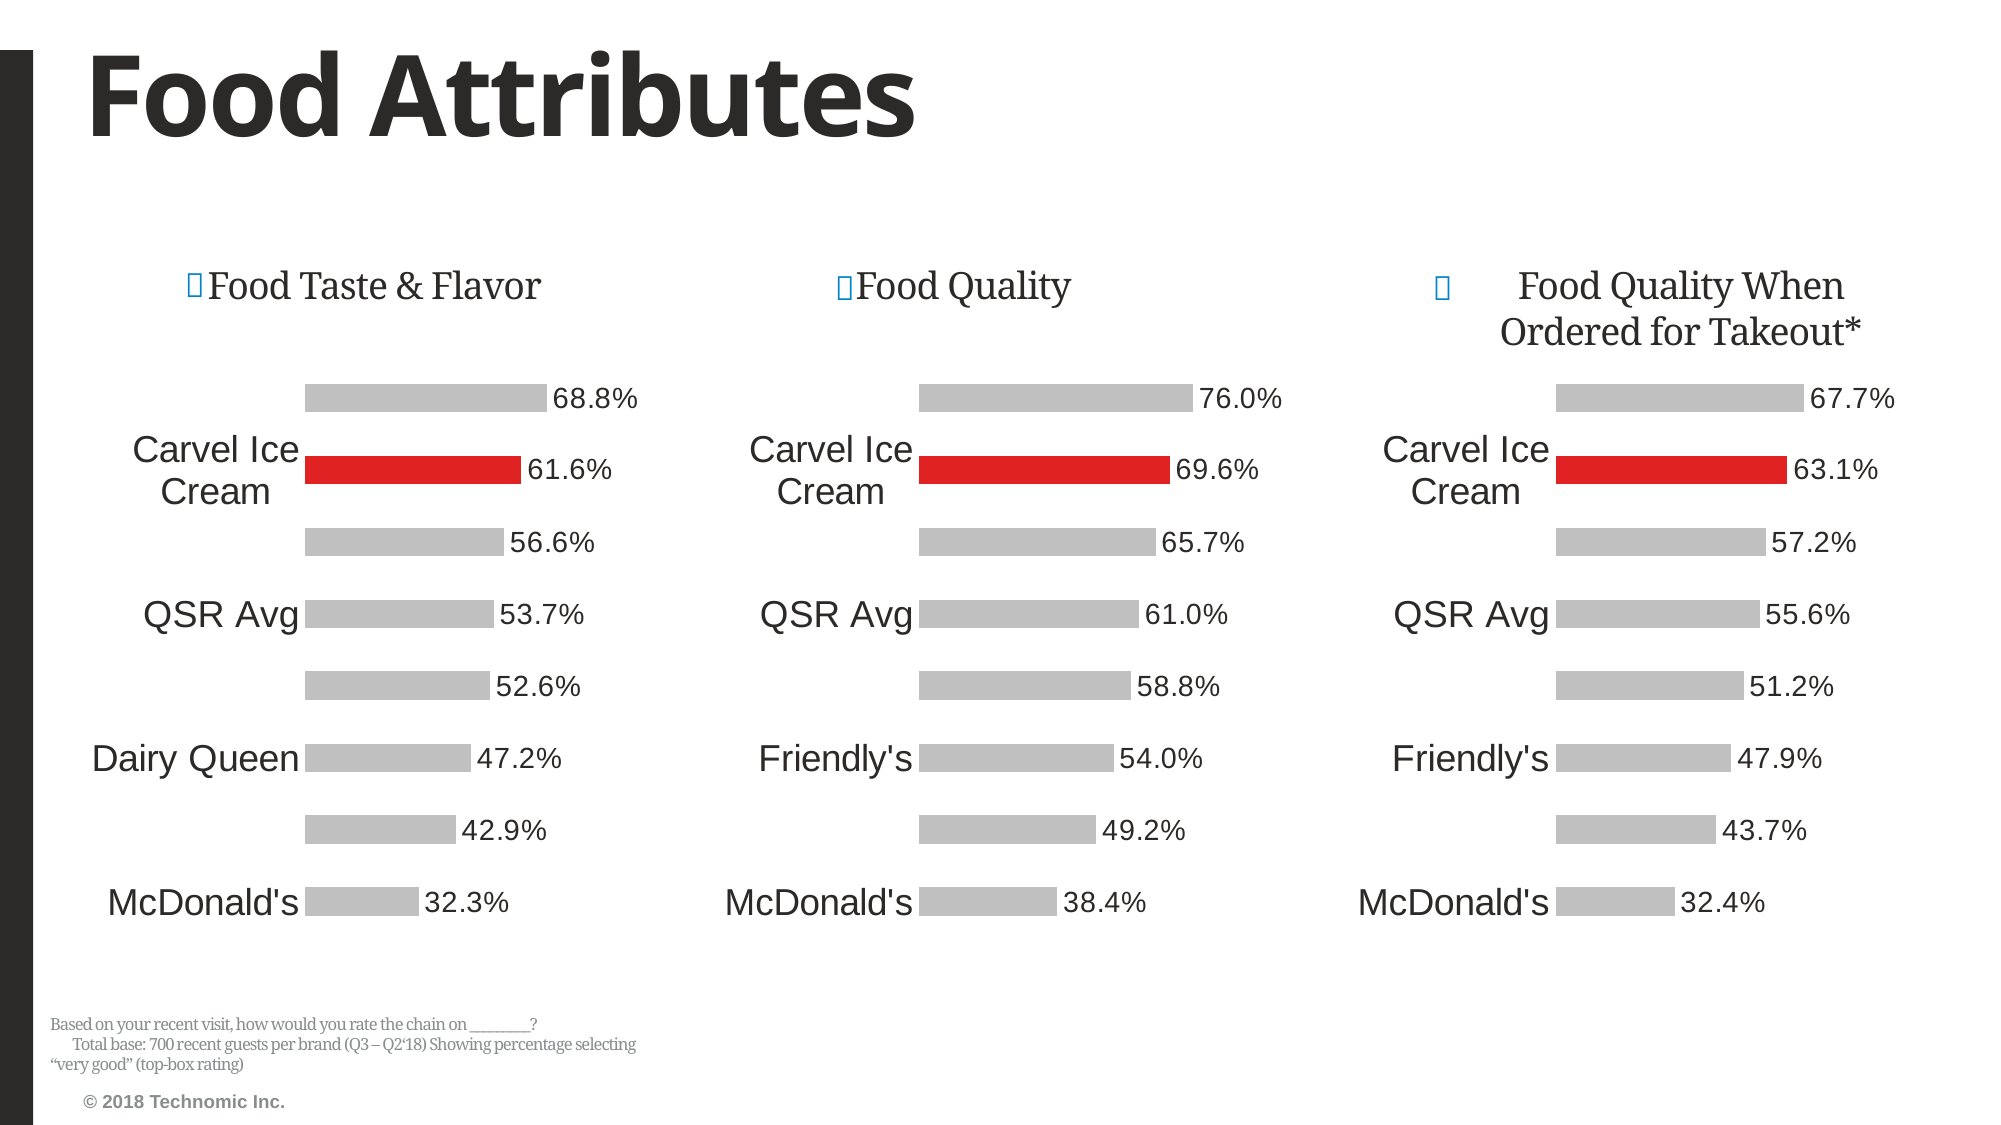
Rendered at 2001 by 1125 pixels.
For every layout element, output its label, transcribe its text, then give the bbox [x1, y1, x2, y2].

list Food Quality When Ordered for Takeout* [1449, 262, 1913, 338]
list Based on your recent visit, how would you rate the chain on _________? Total base: 700 recent guests per brand (Q3 – Q2‘18) Showing percentage selecting “very good” (top-box rating) [50, 1014, 653, 1094]
list Food Quality [814, 262, 1113, 338]
chart [713, 349, 1284, 951]
chart [1345, 349, 1917, 951]
list Food Taste & Flavor [174, 262, 575, 338]
chart [79, 349, 651, 951]
title Food Attributes [83, 50, 1434, 179]
